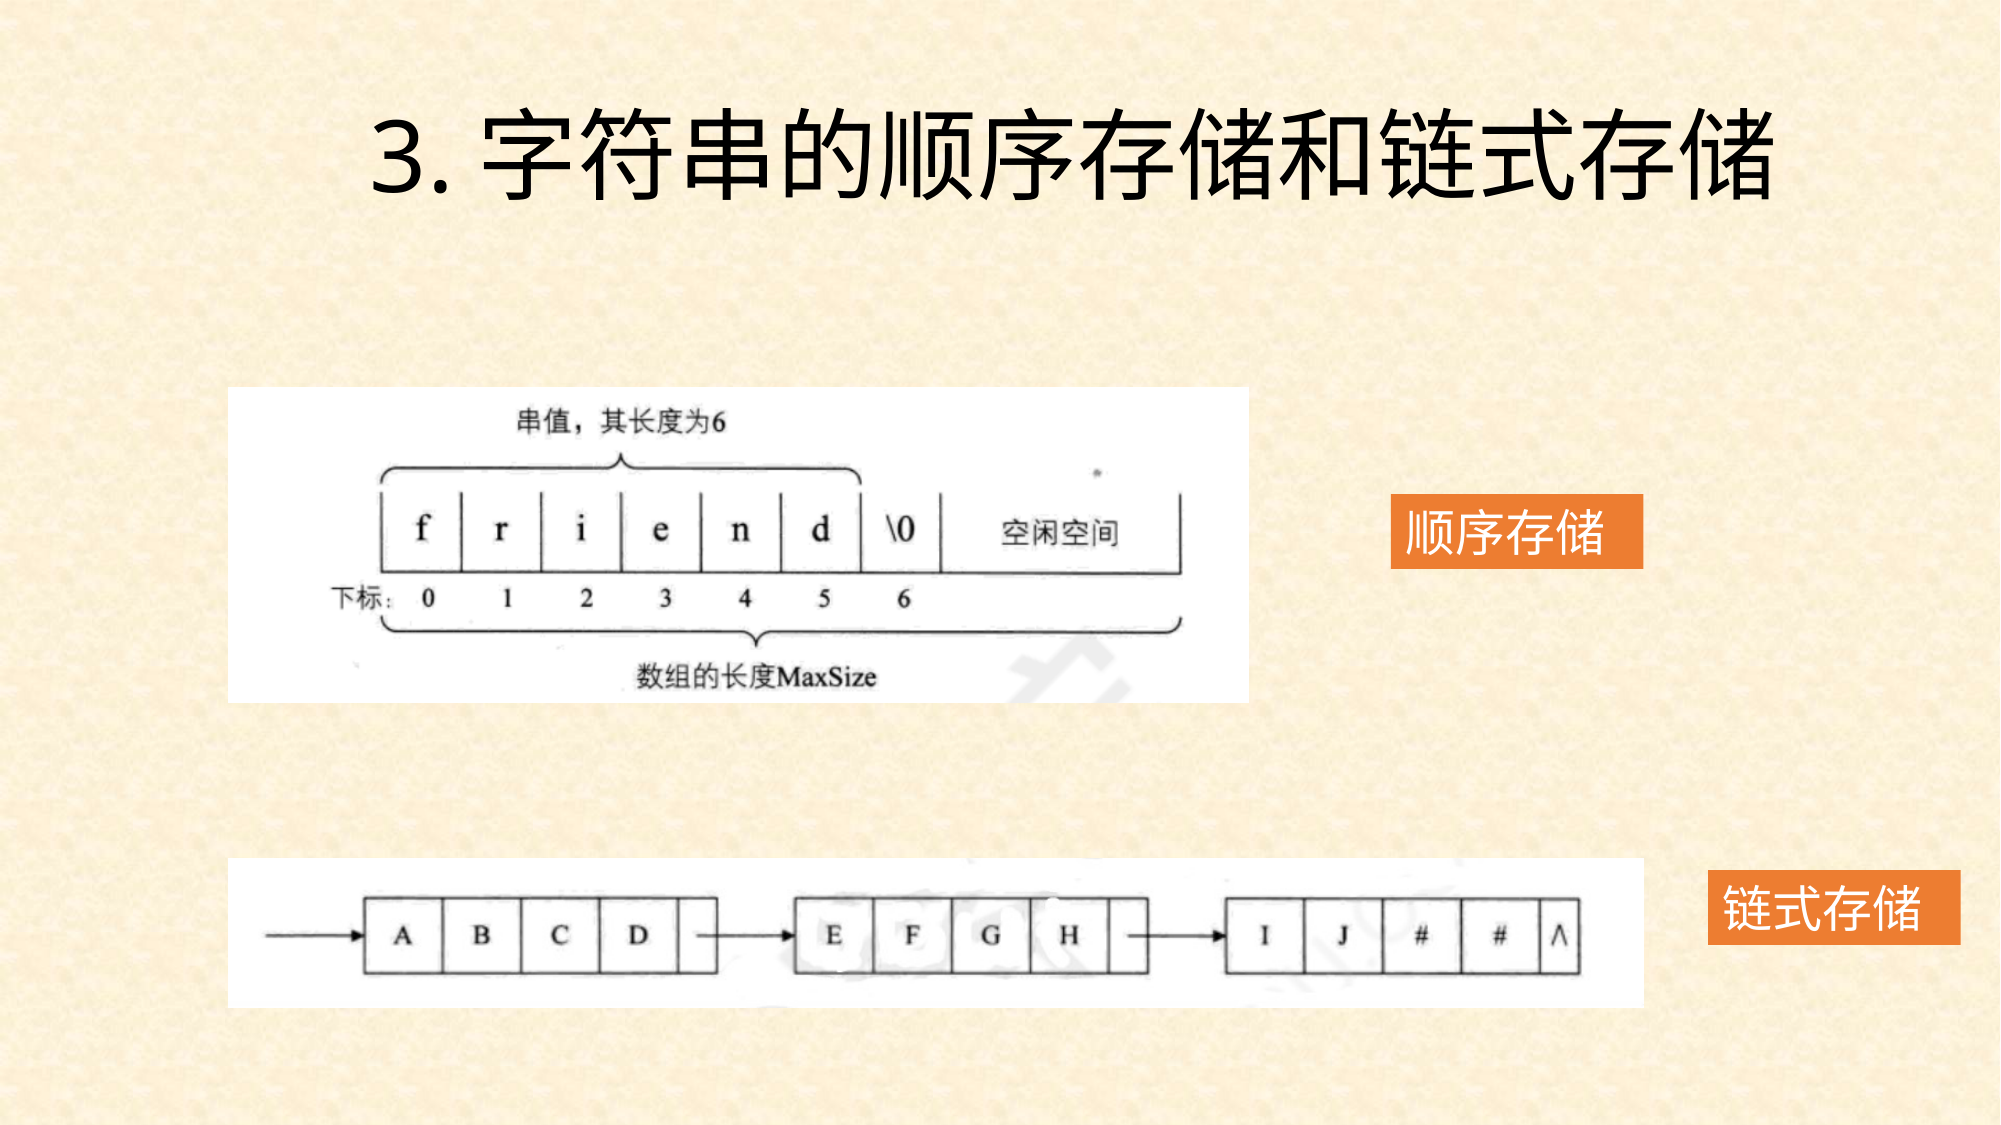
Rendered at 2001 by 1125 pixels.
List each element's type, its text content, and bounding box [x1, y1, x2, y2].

text_box 顺序存储 [1390, 494, 1644, 569]
picture [0, 0, 2001, 1125]
text_box 3.字符串的顺序存储和链式存储 [313, 85, 1835, 220]
text_box 链式存储 [1708, 870, 1961, 945]
